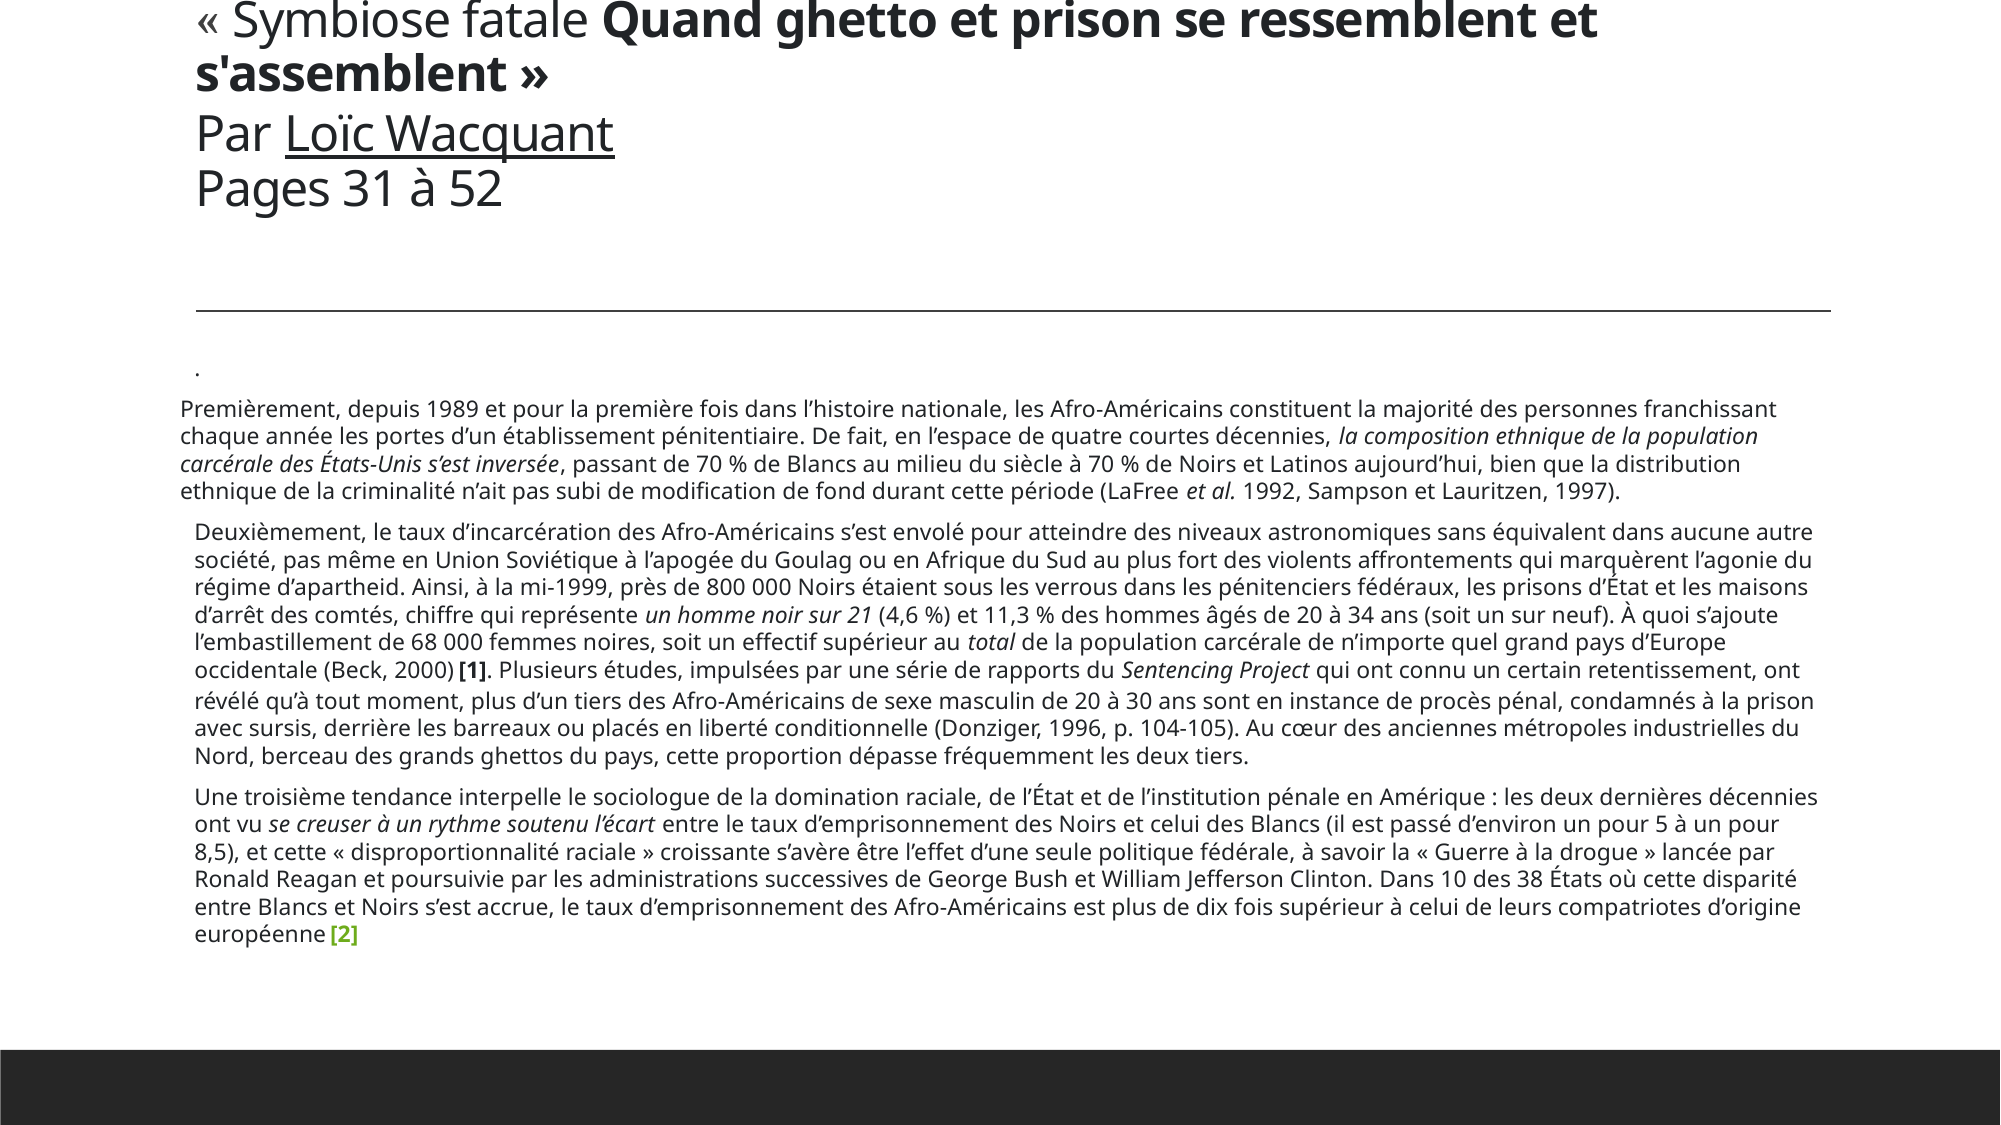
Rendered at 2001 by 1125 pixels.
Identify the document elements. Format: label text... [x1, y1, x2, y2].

title L’emprisonnement des Noirs aux USA « Symbiose fatale Quand ghetto et prison se ressemblent et s'assemblent » Par Loïc Wacquant Pages 31 à 52 [180, 0, 1830, 285]
list . Premièrement, depuis 1989 et pour la première fois dans l’histoire nationale, les Afro-Américains constituent la majorité des personnes franchissant chaque année les portes d’un établissement pénitentiaire. De fait, en l’espace de quatre courtes décennies, la composition ethnique de la population carcérale des États-Unis s’est inversée, passant de 70 % de Blancs au milieu du siècle à 70 % de Noirs et Latinos aujourd’hui, bien que la distribution ethnique de la criminalité n’ait pas subi de modification de fond durant cette période (LaFree et al. 1992, Sampson et Lauritzen, 1997). Deuxièmement, le taux d’incarcération des Afro-Américains s’est envolé pour atteindre des niveaux astronomiques sans équivalent dans aucune autre société, pas même en Union Soviétique à l’apogée du Goulag ou en Afrique du Sud au plus fort des violents affrontements qui marquèrent l’agonie du régime d’apartheid. Ainsi, à la mi-1999, près de 800 000 Noirs étaient sous les verrous dans les pénitenciers fédéraux, les prisons d’État et les maisons d’arrêt des comtés, chiffre qui représente un homme noir sur 21 (4,6 %) et 11,3 % des hommes âgés de 20 à 34 ans (soit un sur neuf). À quoi s’ajoute l’embastillement de 68 000 femmes noires, soit un effectif supérieur au total de la population carcérale de n’importe quel grand pays d’Europe occidentale (Beck, 2000) [1]. Plusieurs études, impulsées par une série de rapports du Sentencing Project qui ont connu un certain retentissement, ont révélé qu’à tout moment, plus d’un tiers des Afro-Américains de sexe masculin de 20 à 30 ans sont en instance de procès pénal, condamnés à la prison avec sursis, derrière les barreaux ou placés en liberté conditionnelle (Donziger, 1996, p. 104-105). Au cœur des anciennes métropoles industrielles du Nord, berceau des grands ghettos du pays, cette proportion dépasse fréquemment les deux tiers. Une troisième tendance interpelle le sociologue de la domination raciale, de l’État et de l’institution pénale en Amérique : les deux dernières décennies ont vu se creuser à un rythme soutenu l’écart entre le taux d’emprisonnement des Noirs et celui des Blancs (il est passé d’environ un pour 5 à un pour 8,5), et cette « disproportionnalité raciale » croissante s’avère être l’effet d’une seule politique fédérale, à savoir la « Guerre à la drogue » lancée par Ronald Reagan et poursuivie par les administrations successives de George Bush et William Jefferson Clinton. Dans 10 des 38 États où cette disparité entre Blancs et Noirs s’est accrue, le taux d’emprisonnement des Afro-Américains est plus de dix fois supérieur à celui de leurs compatriotes d’origine européenne [2] [180, 345, 1830, 963]
